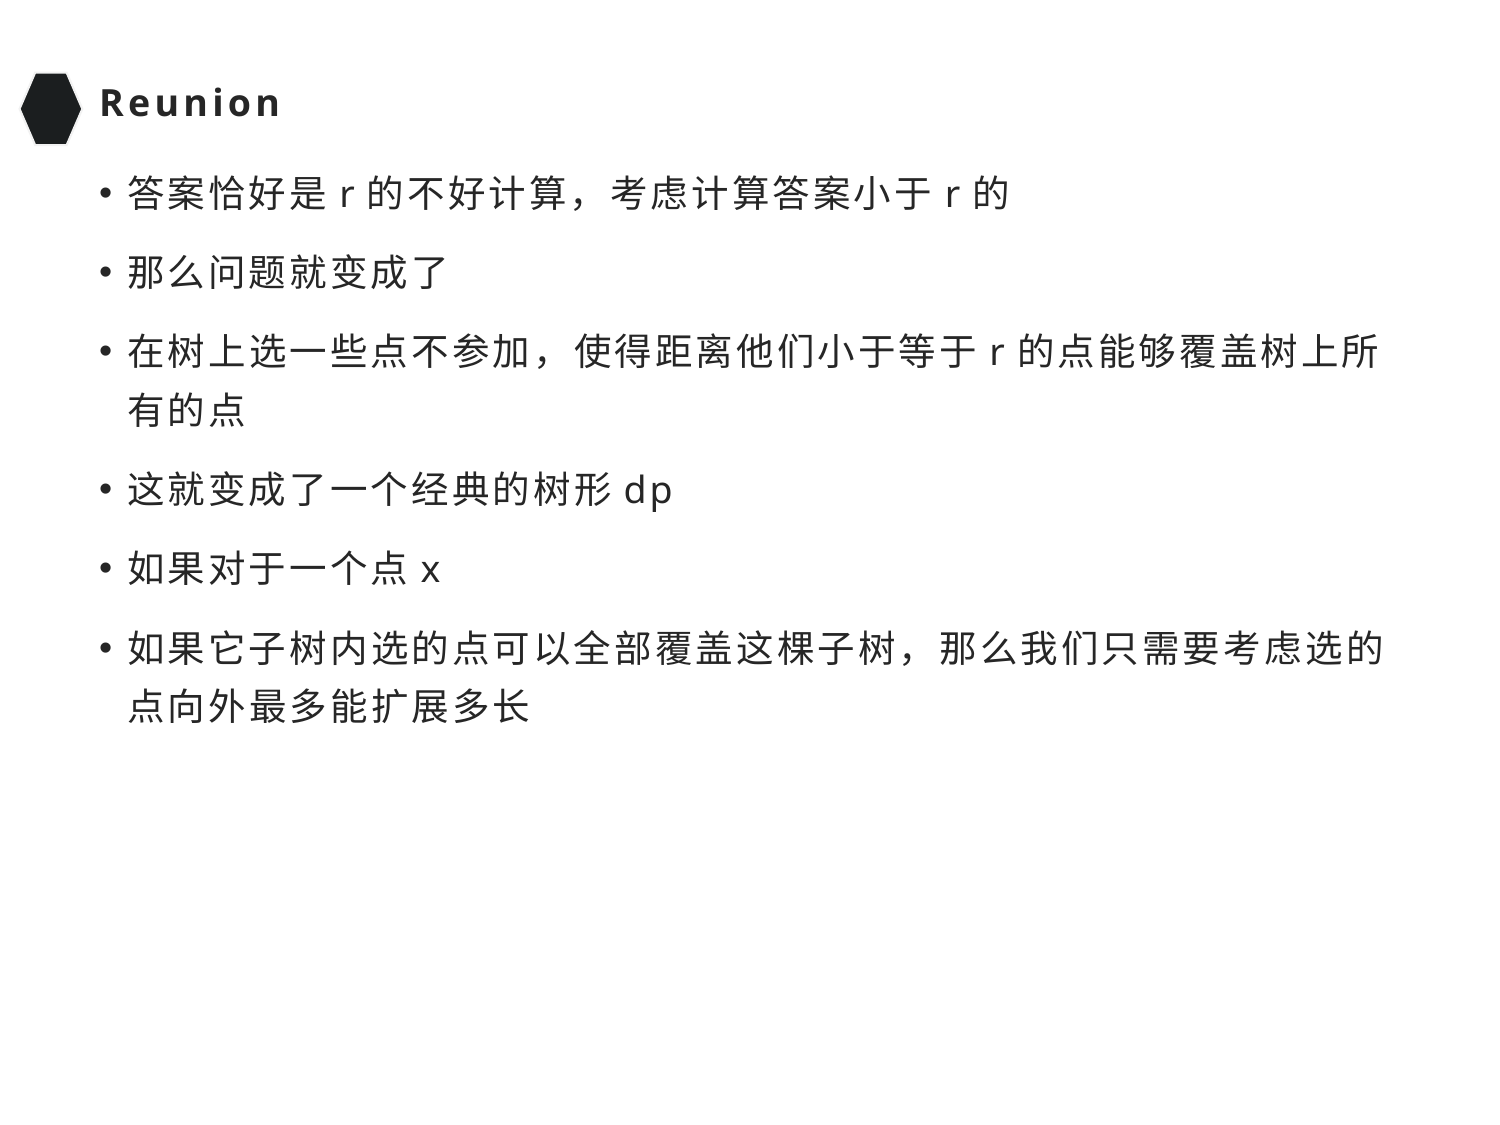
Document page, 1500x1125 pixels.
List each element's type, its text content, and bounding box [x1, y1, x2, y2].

list 答案恰好是r的不好计算，考虑计算答案小于r的 那么问题就变成了 在树上选一些点不参加，使得距离他们小于等于r的点能够覆盖树上所有的点 这就变成了一个经典的树形dp 如果对于一个点x 如果它子树内选的点可以全部覆盖这棵子树，那么我们只需要考虑选的点向外最多能扩展多长 [82, 155, 1418, 1041]
title Reunion [82, 72, 1418, 146]
